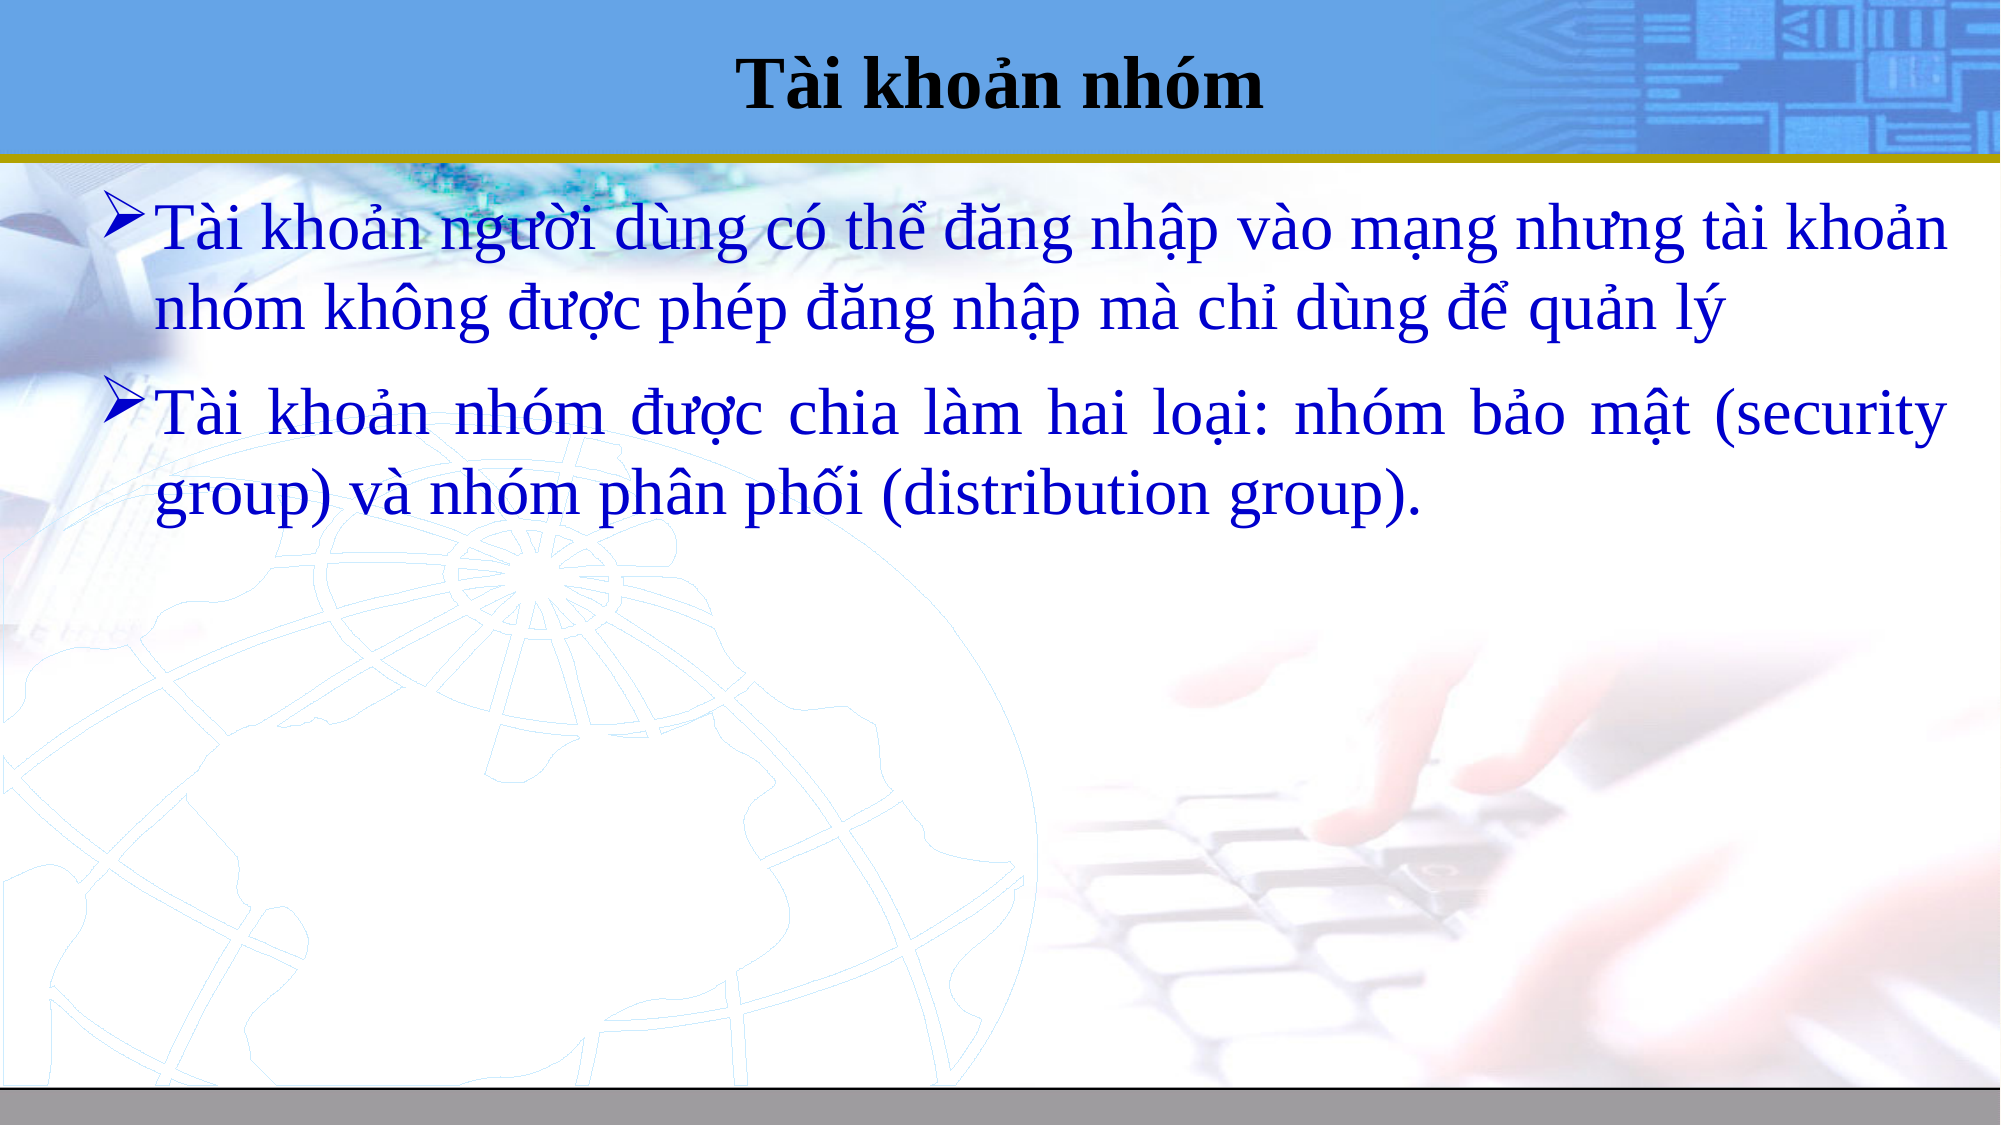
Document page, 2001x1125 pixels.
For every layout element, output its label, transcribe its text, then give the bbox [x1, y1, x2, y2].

title Tài khoản nhóm [0, 9, 2000, 148]
picture [0, 0, 2001, 1125]
list Tài khoản người dùng có thể đăng nhập vào mạng nhưng tài khoản nhóm không được phép đăng nhập mà chỉ dùng để quản lý Tài khoản nhóm được chia làm hai loại: nhóm bảo mật (security group) và nhóm phân phối (distribution group). [83, 174, 1967, 1075]
